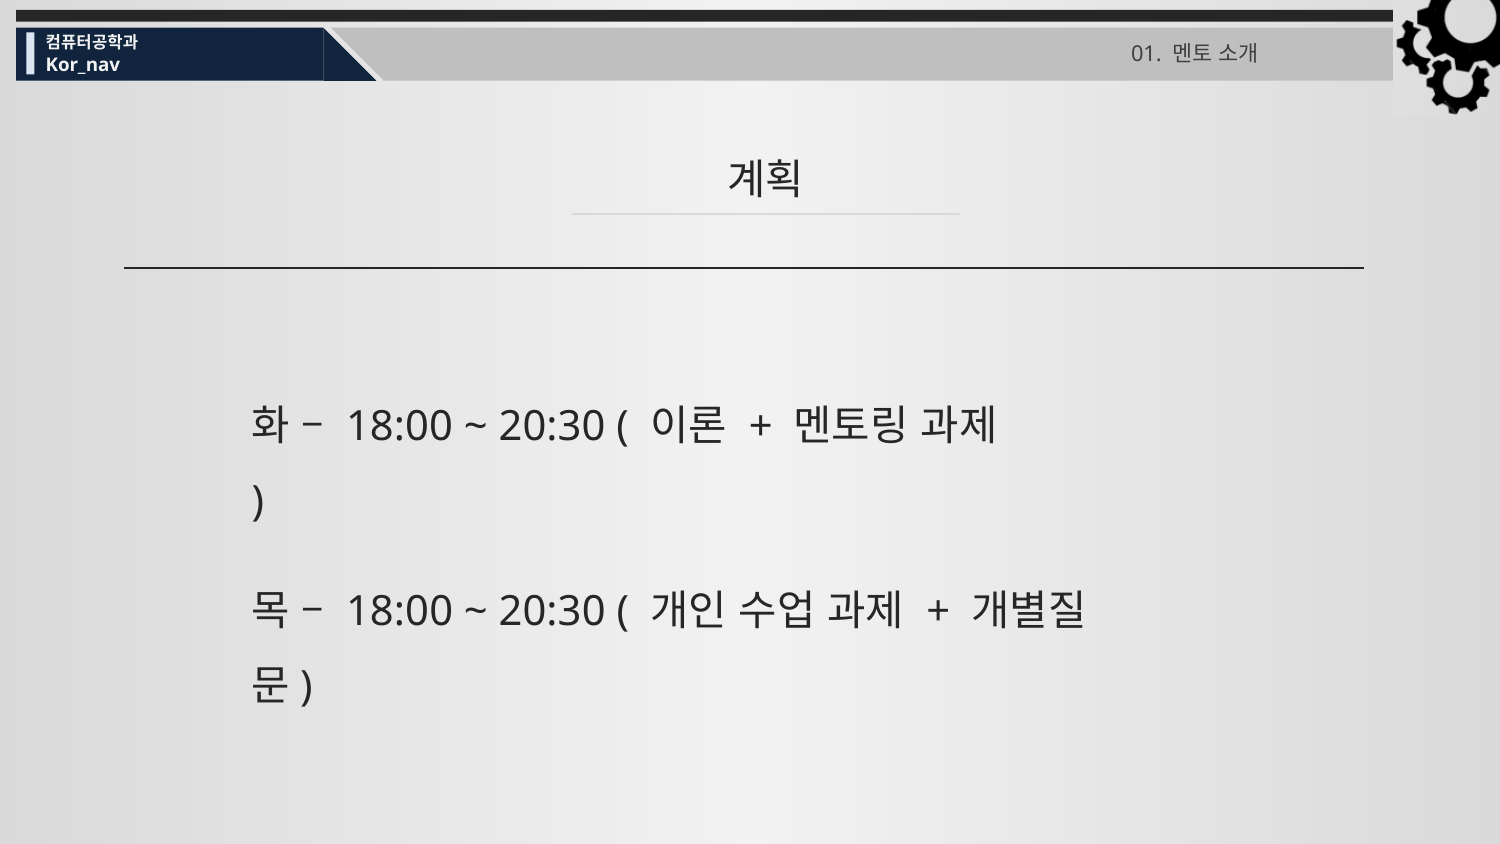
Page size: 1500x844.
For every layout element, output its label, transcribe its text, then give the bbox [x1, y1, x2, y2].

text_box [24, 30, 37, 76]
text_box 계획 [525, 120, 1006, 211]
text_box Kor_nav [30, 45, 256, 83]
text_box [256, 26, 321, 83]
text_box 화 – 18:00 ~ 20:30 ( 이론 + 멘토링 과제 ) [236, 366, 1023, 532]
text_box [321, 25, 328, 83]
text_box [330, 27, 1388, 81]
text_box [14, 26, 30, 83]
text_box 컴퓨터공학과 [30, 24, 256, 45]
text_box [14, 8, 1388, 24]
picture [1393, 0, 1500, 117]
text_box 목 – 18:00 ~ 20:30 ( 개인 수업 과제 + 개별질문) [236, 551, 1140, 717]
